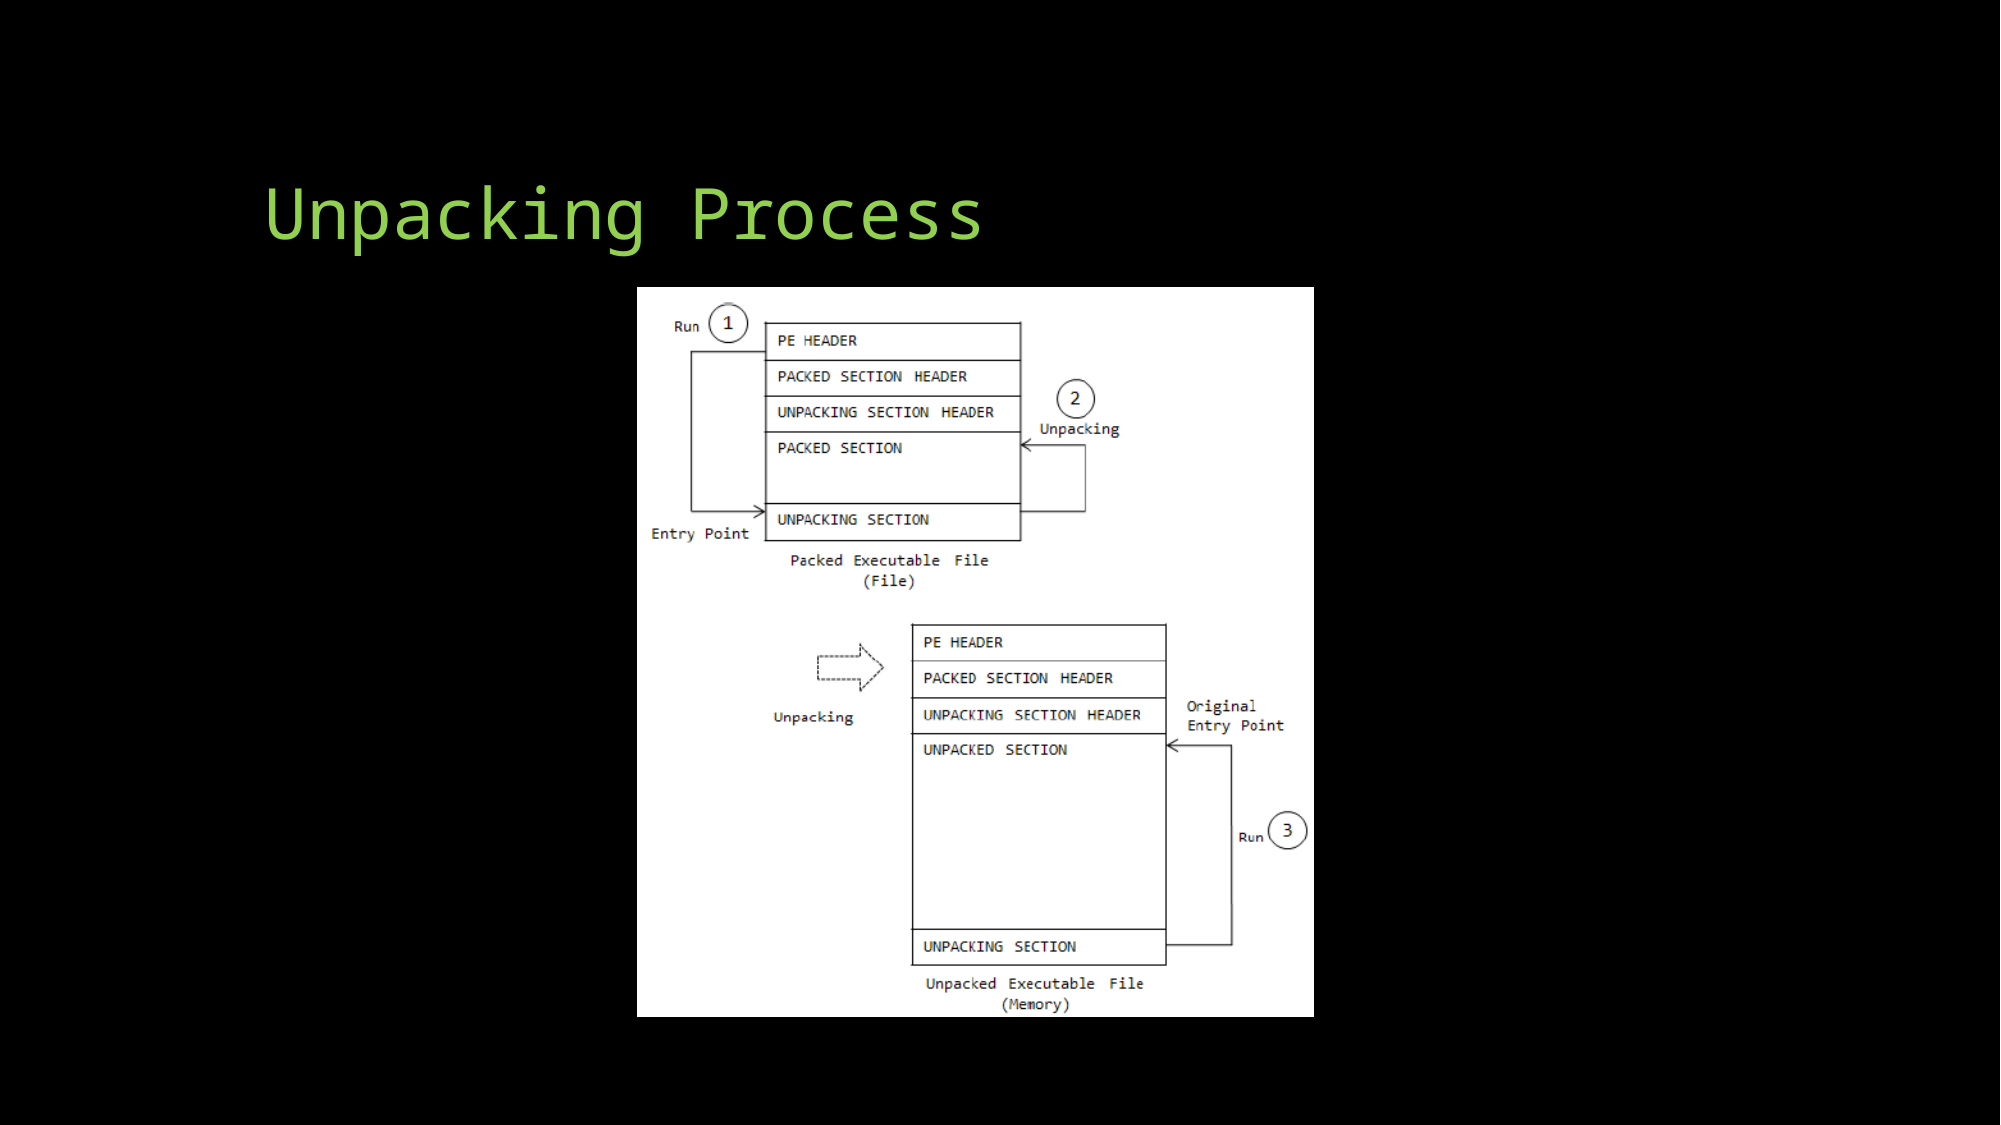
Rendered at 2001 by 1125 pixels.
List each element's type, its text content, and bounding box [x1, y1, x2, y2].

picture [637, 287, 1314, 1017]
title Unpacking Process [249, 75, 1750, 263]
